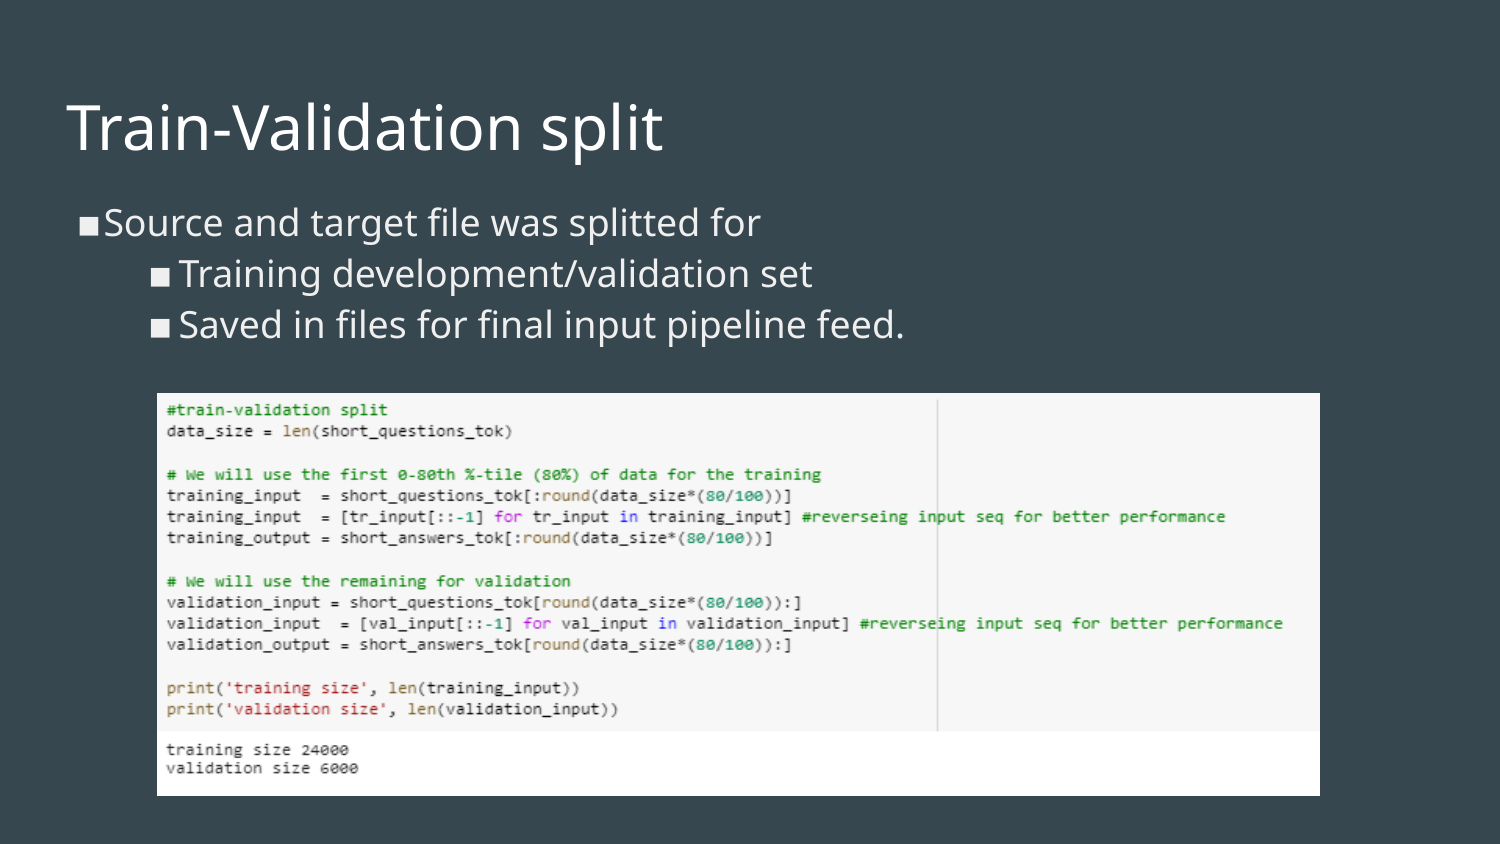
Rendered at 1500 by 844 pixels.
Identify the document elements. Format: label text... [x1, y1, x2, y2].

list Source and target file was splitted for Training development/validation set Saved in files for final input pipeline feed. [51, 189, 1449, 750]
title Train-Validation split [51, 72, 1449, 167]
picture [156, 393, 1320, 797]
